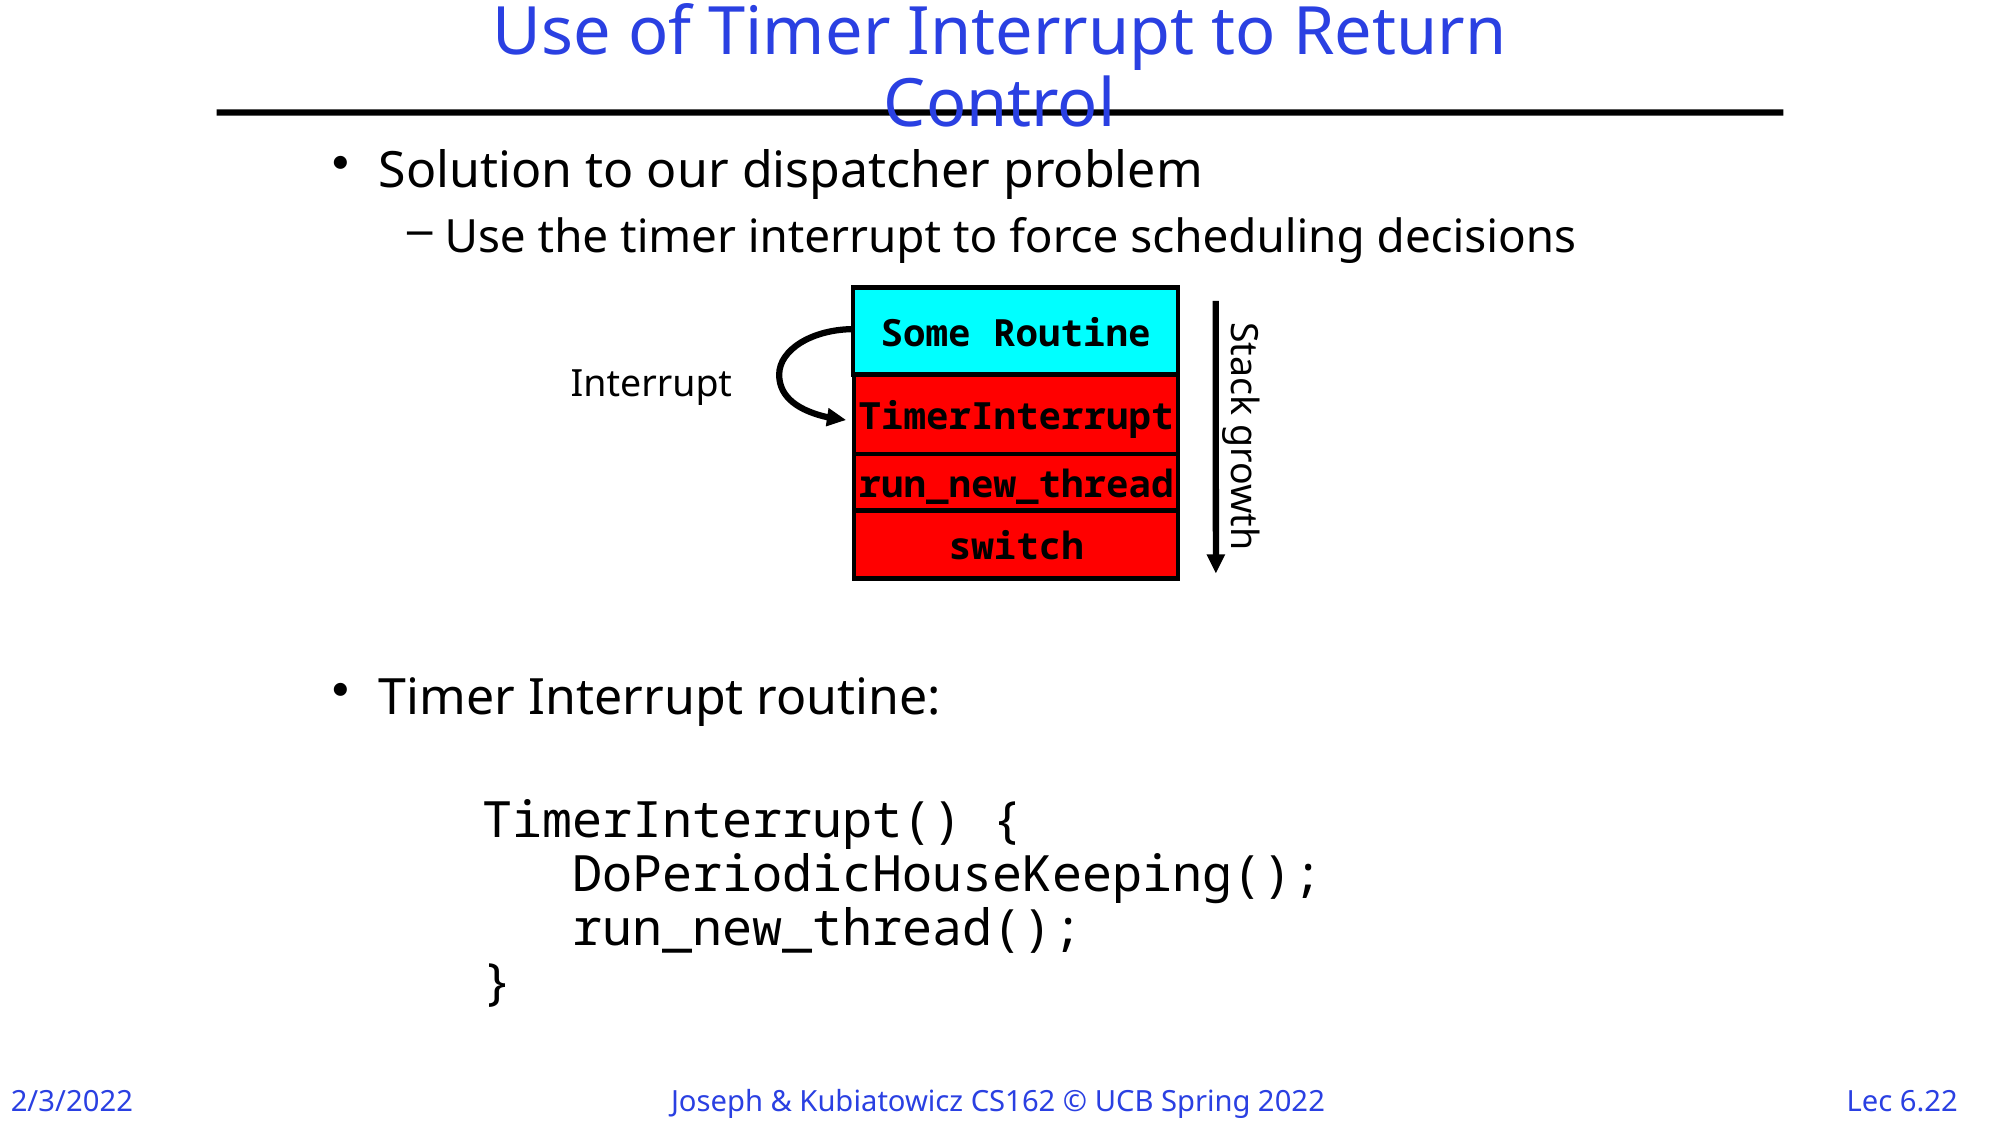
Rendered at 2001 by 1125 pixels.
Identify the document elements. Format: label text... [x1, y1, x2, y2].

title Use of Timer Interrupt to Return Control [362, 24, 1638, 113]
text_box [565, 287, 1277, 580]
list Solution to our dispatcher problem Use the timer interrupt to force scheduling decisions Timer Interrupt routine: TimerInterrupt() { DoPeriodicHouseKeeping(); run_new_thread(); } [317, 137, 1668, 1085]
